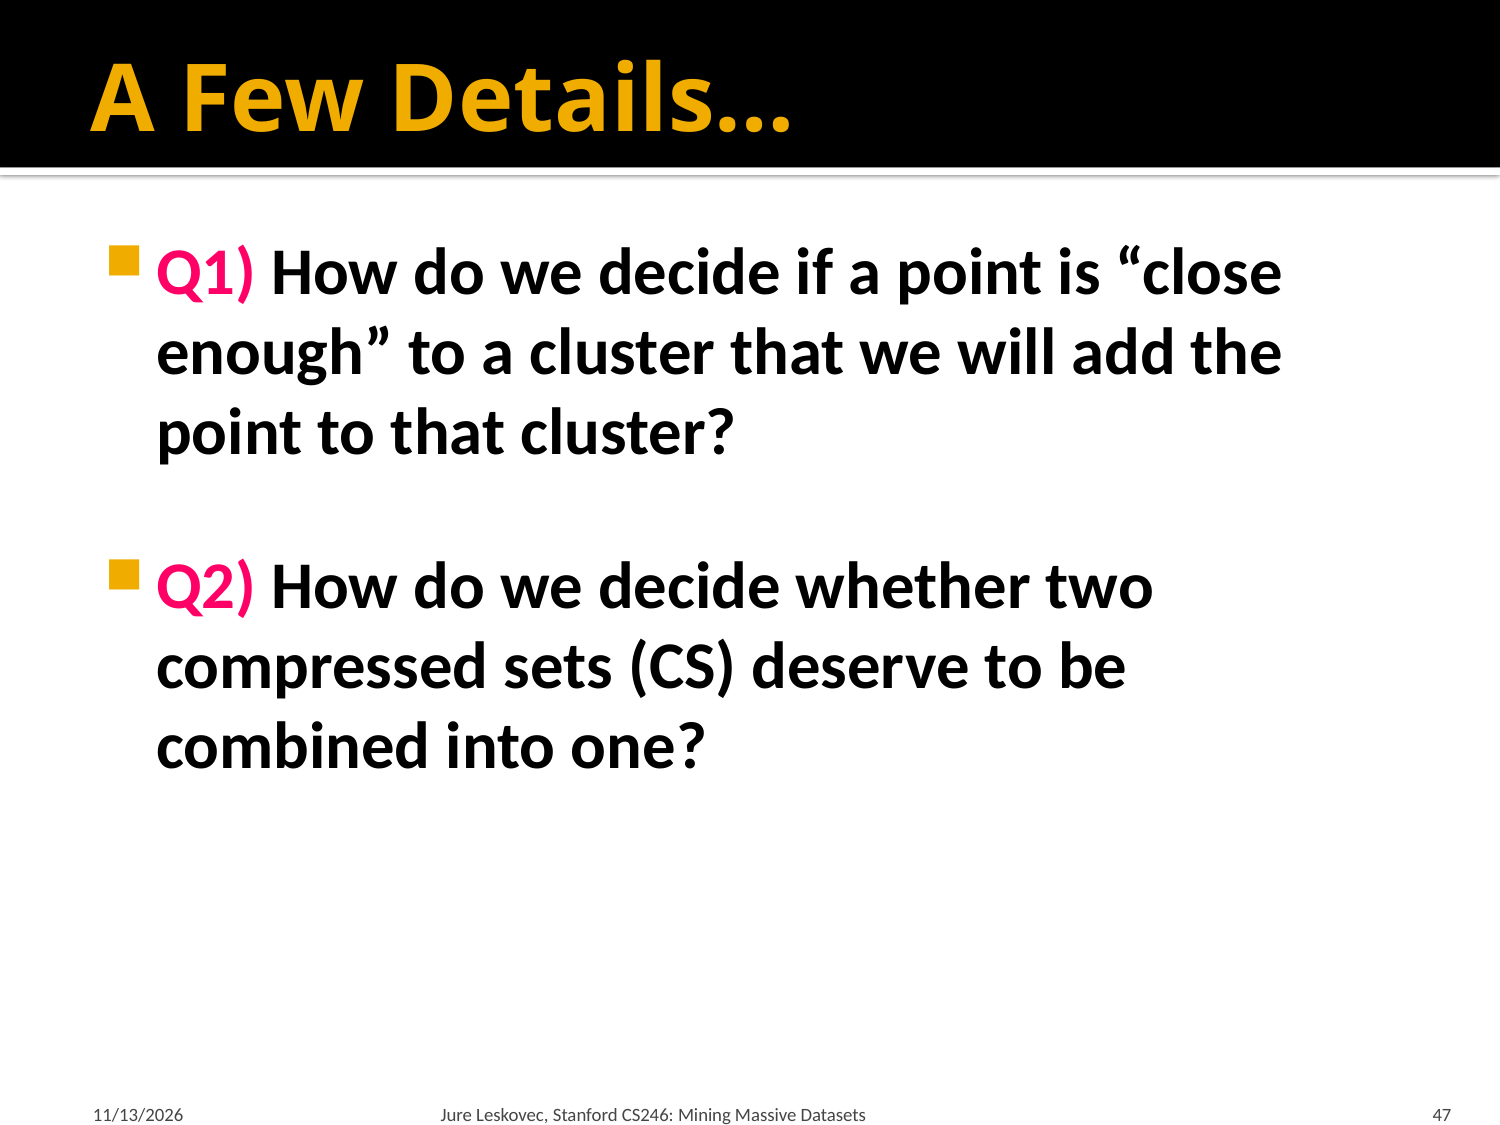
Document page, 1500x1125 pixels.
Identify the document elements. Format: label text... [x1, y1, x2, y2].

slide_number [75, 1080, 425, 1125]
list Q1) How do we decide if a point is “close enough” to a cluster that we will add the point to that cluster? Q2) How do we decide whether two compressed sets (CS) deserve to be combined into one? [75, 212, 1425, 1075]
slide_number 47 [1345, 1080, 1467, 1125]
footer Jure Leskovec, Stanford CS246: Mining Massive Datasets [433, 1080, 1337, 1125]
title A Few Details… [75, 12, 1425, 175]
